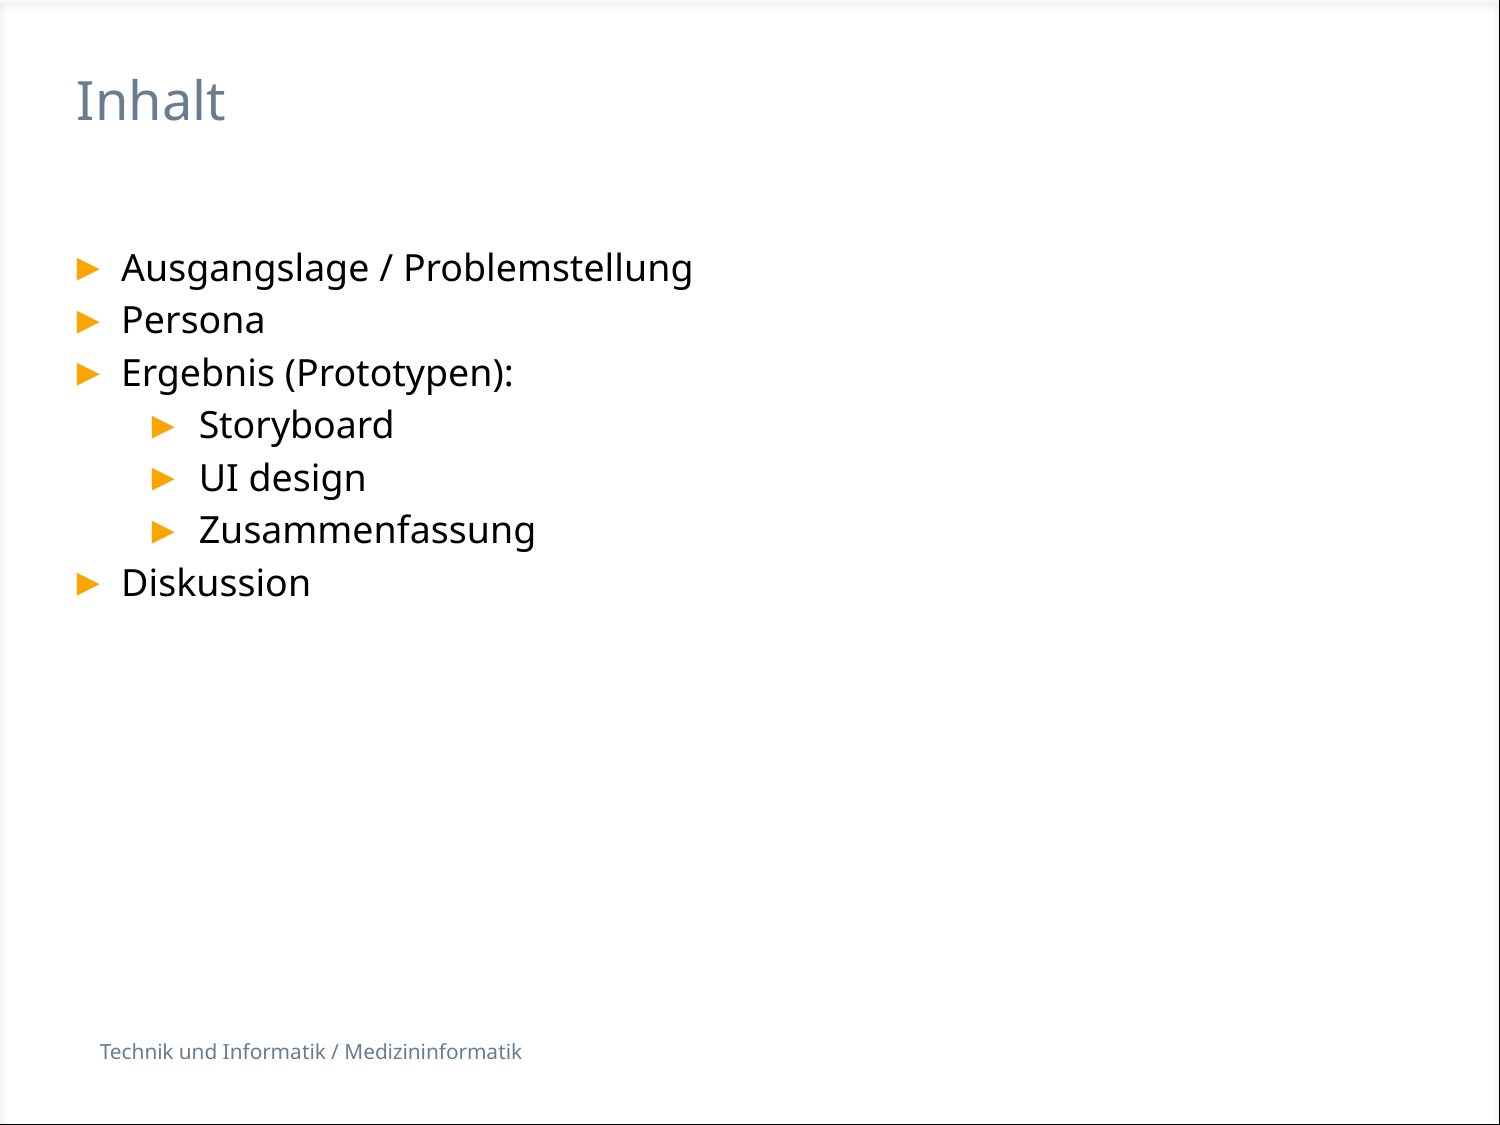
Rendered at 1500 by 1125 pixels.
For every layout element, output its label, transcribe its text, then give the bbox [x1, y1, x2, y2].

list Ausgangslage / Problemstellung Persona Ergebnis (Prototypen): Storyboard UI design Zusammenfassung Diskussion [76, 236, 1406, 1004]
title Inhalt [76, 59, 1406, 148]
